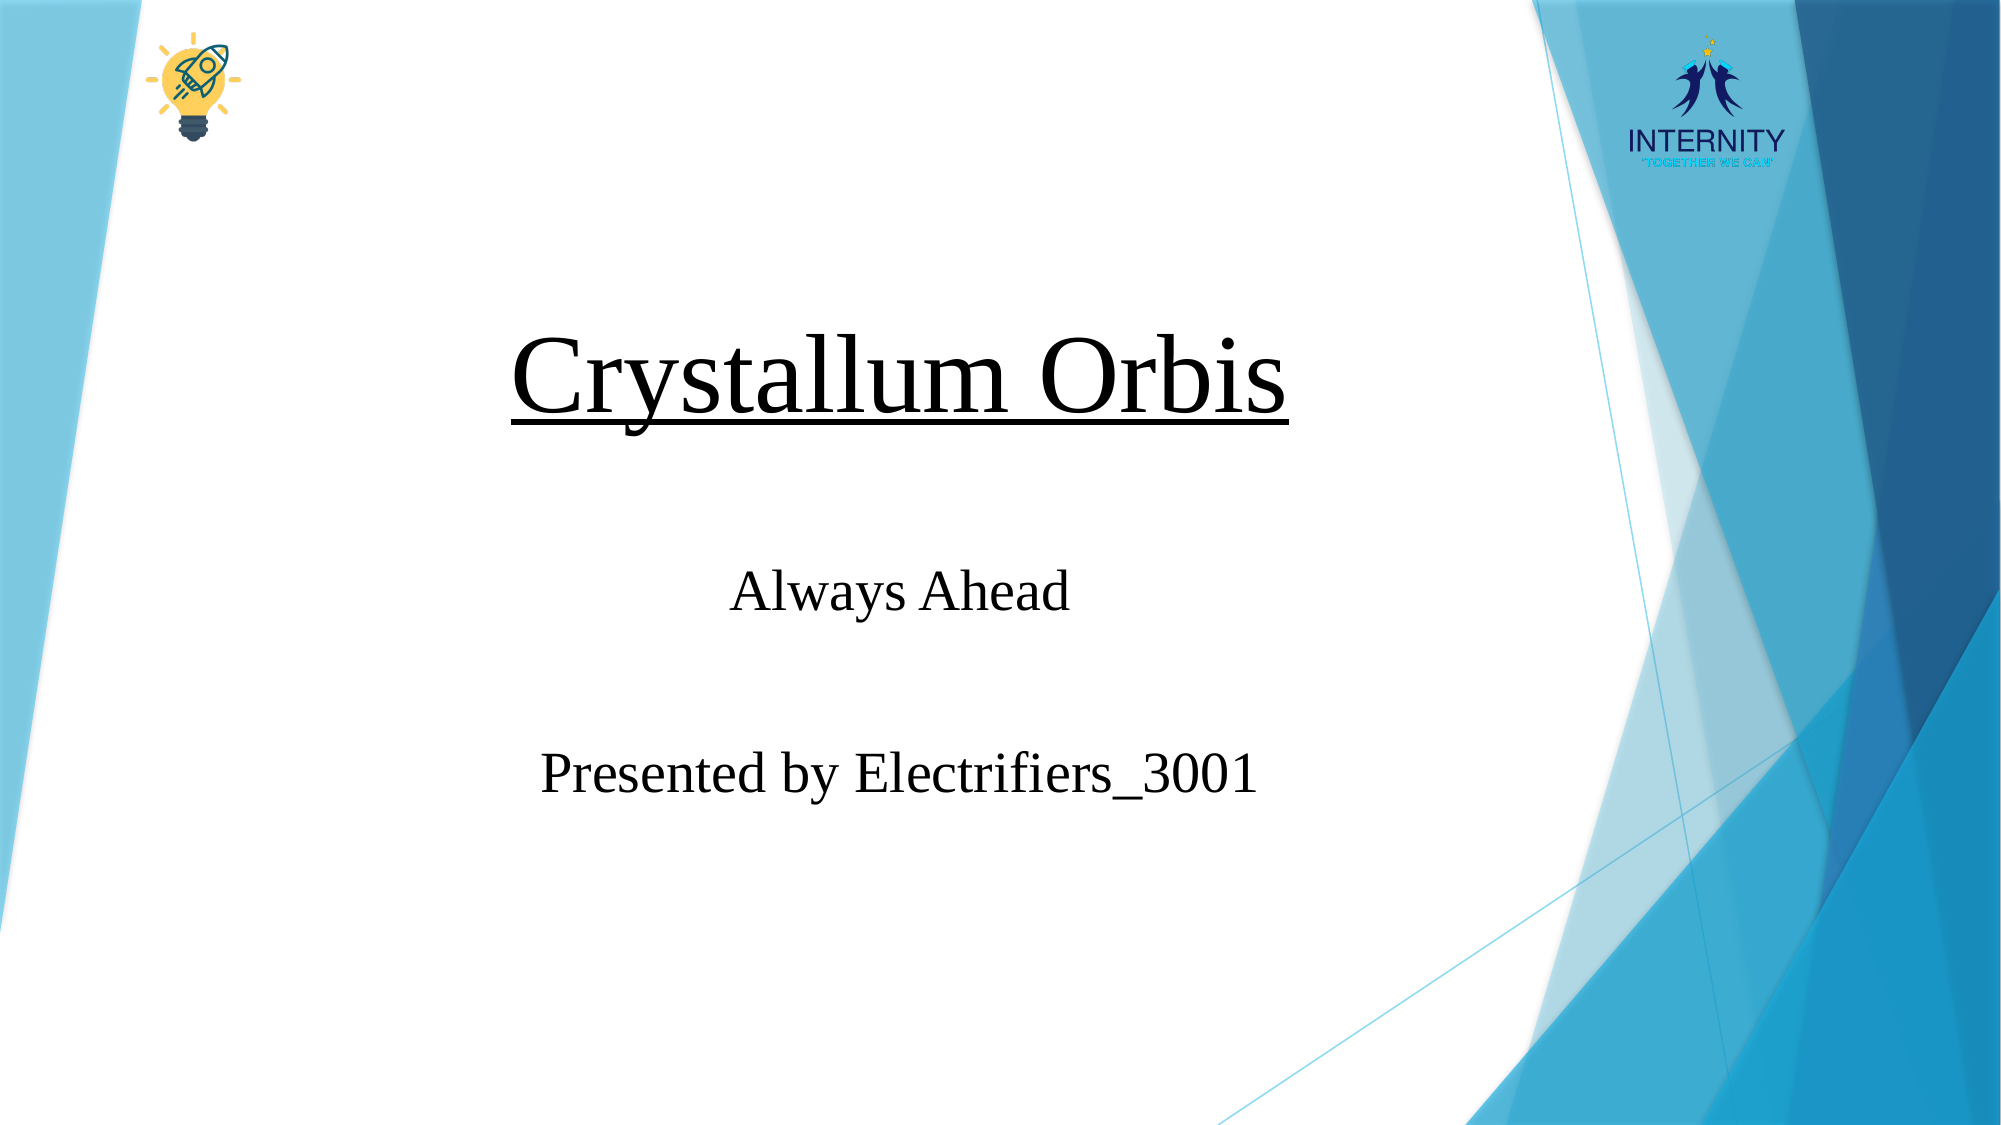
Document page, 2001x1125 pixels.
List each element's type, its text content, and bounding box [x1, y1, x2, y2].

subtitle Always Ahead Presented by Electrifiers_3001 [262, 544, 1537, 1010]
picture [1630, 34, 1785, 168]
picture [108, 16, 285, 150]
title Crystallum Orbis [262, 293, 1537, 443]
